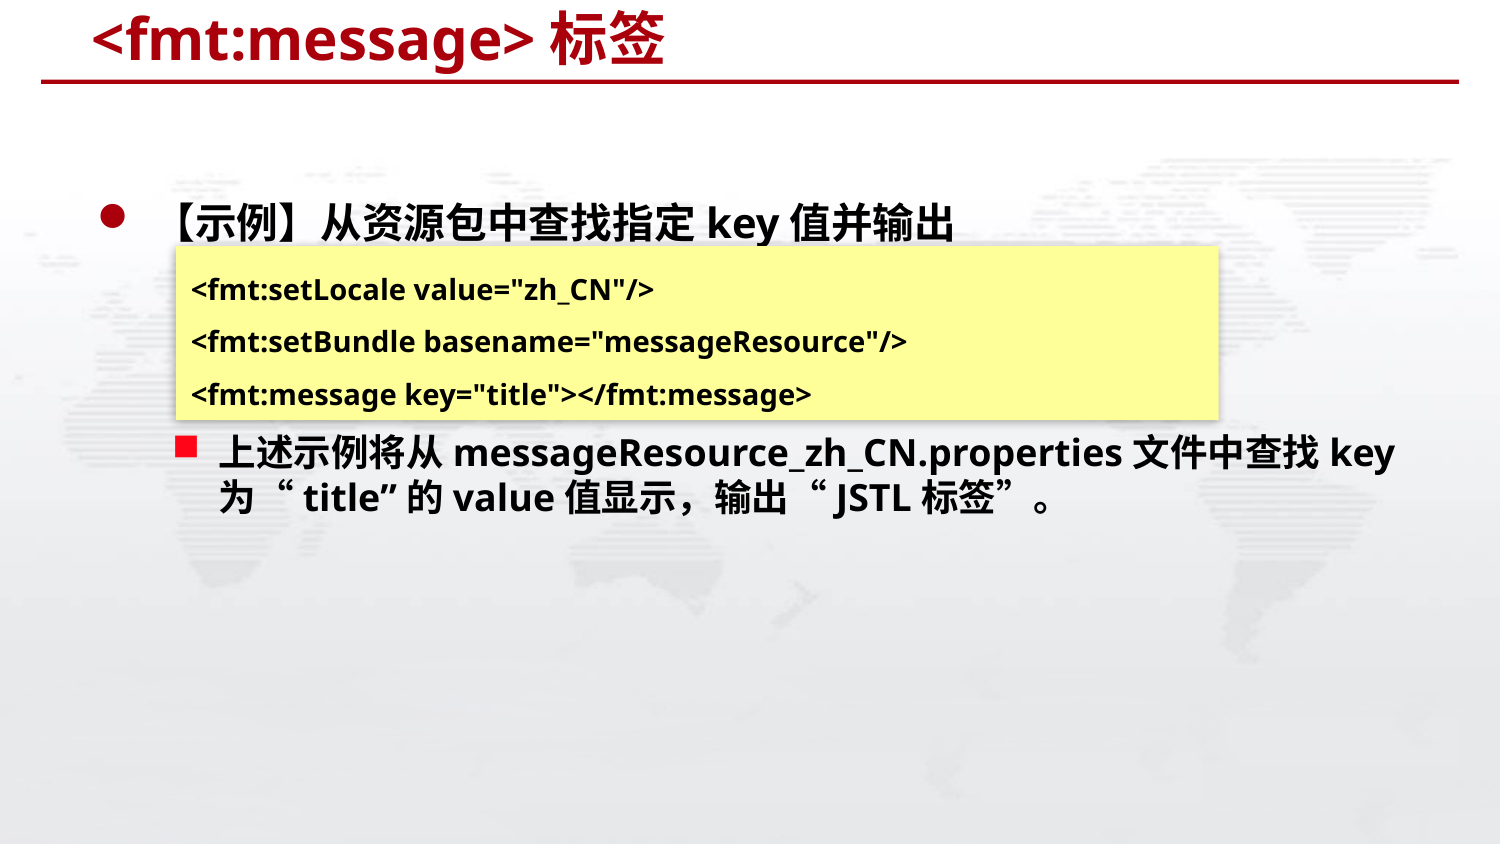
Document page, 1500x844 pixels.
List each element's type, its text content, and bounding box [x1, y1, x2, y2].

title <fmt:message>标签 [76, 2, 1091, 71]
list <fmt:setLocale value="zh_CN"/> <fmt:setBundle basename="messageResource"/> <fmt:message key="title"></fmt:message> [175, 245, 1219, 421]
list 【示例】从资源包中查找指定key值并输出 上述示例将从messageResource_zh_CN.properties文件中查找key为“title”的value值显示，输出“JSTL标签”。 [81, 163, 1429, 762]
picture [0, 1, 1500, 844]
